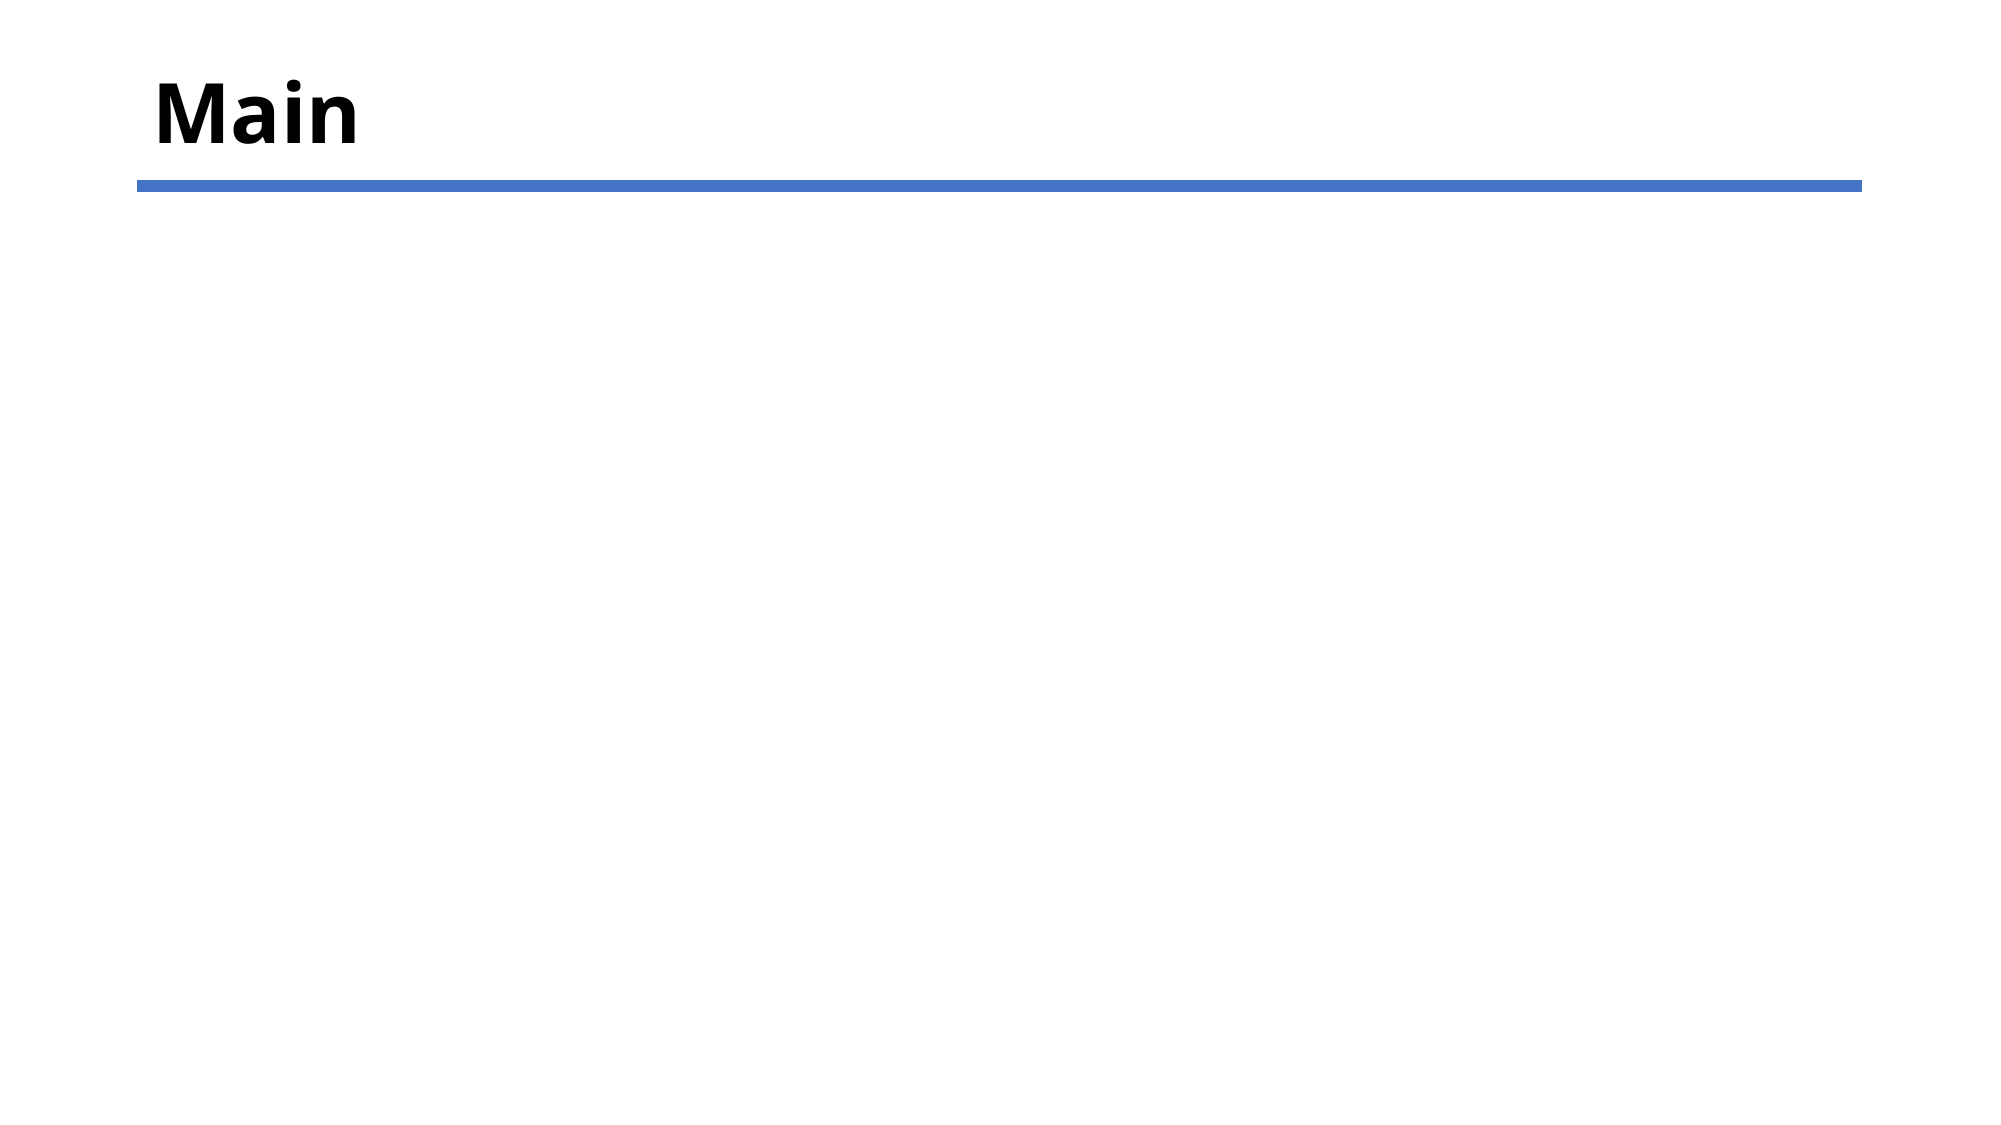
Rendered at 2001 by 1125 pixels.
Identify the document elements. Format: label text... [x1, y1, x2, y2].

title Main [137, 59, 1863, 173]
